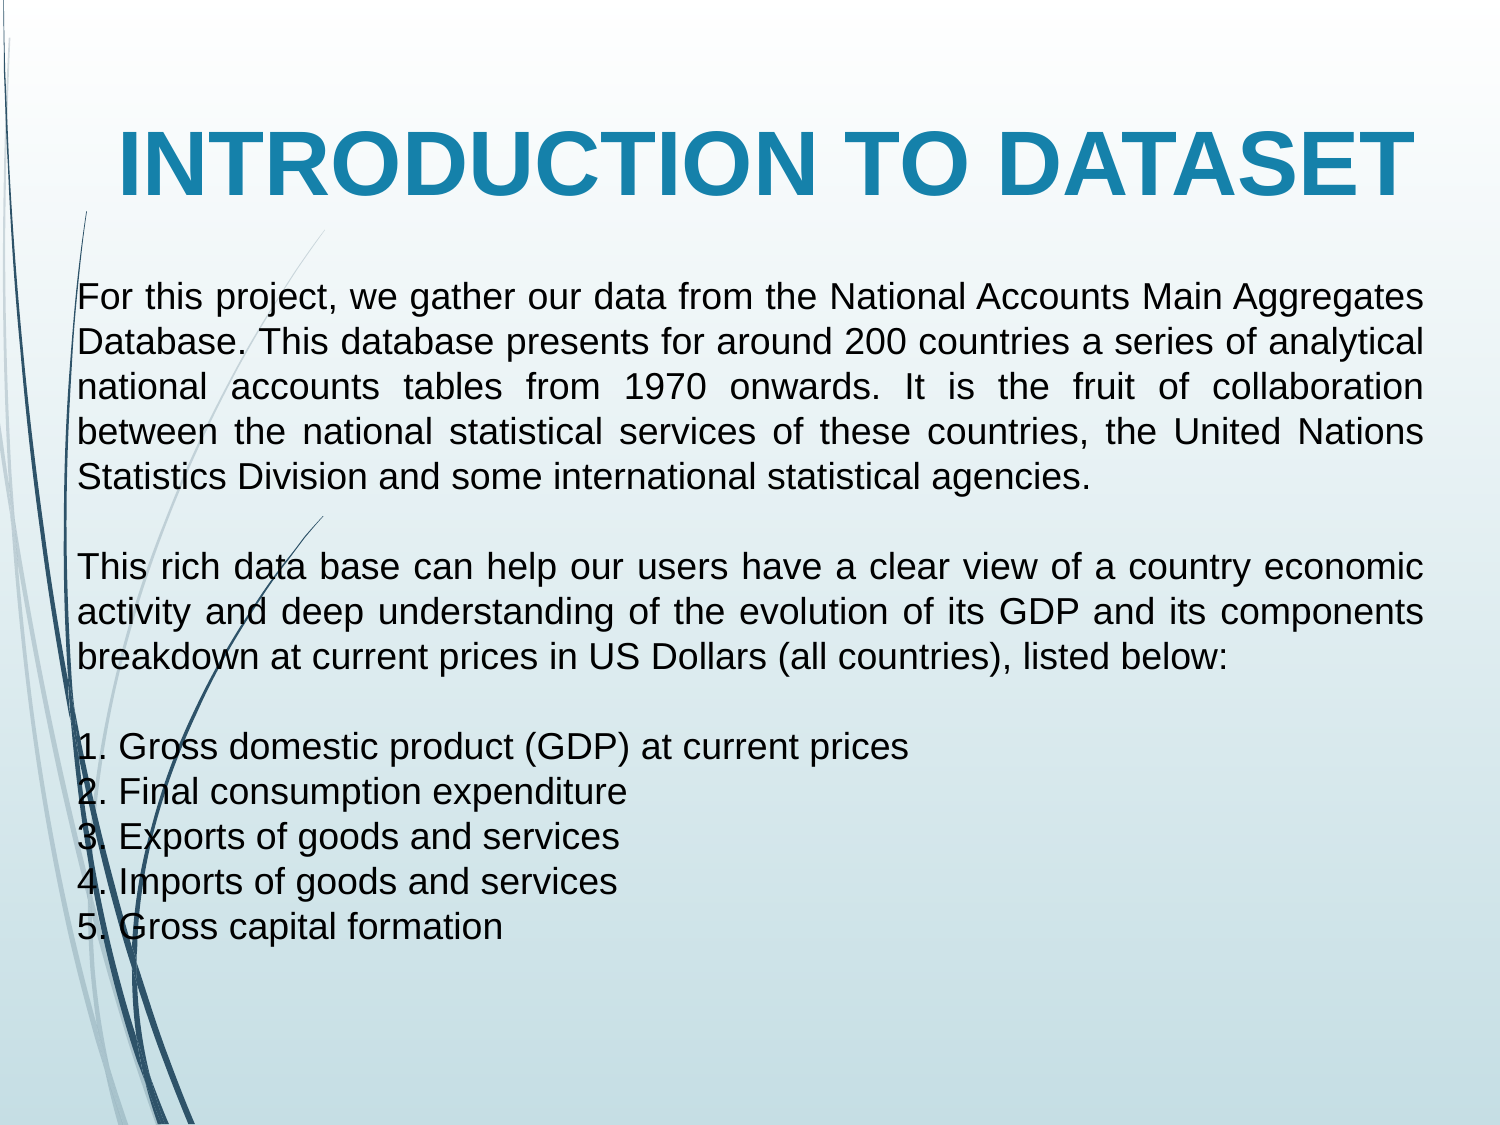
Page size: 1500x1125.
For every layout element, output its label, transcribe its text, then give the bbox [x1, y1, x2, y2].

title INTRODUCTION TO DATASET [92, 96, 1442, 284]
text_box For this project, we gather our data from the National Accounts Main Aggregates Database. This database presents for around 200 countries a series of analytical national accounts tables from 1970 onwards. It is the fruit of collaboration between the national statistical services of these countries, the United Nations Statistics Division and some international statistical agencies. This rich data base can help our users have a clear view of a country economic activity and deep understanding of the evolution of its GDP and its components breakdown at current prices in US Dollars (all countries), listed below: 1. Gross domestic product (GDP) at current prices 2. Final consumption expenditure 3. Exports of goods and services 4. Imports of goods and services 5. Gross capital formation [62, 219, 1440, 955]
